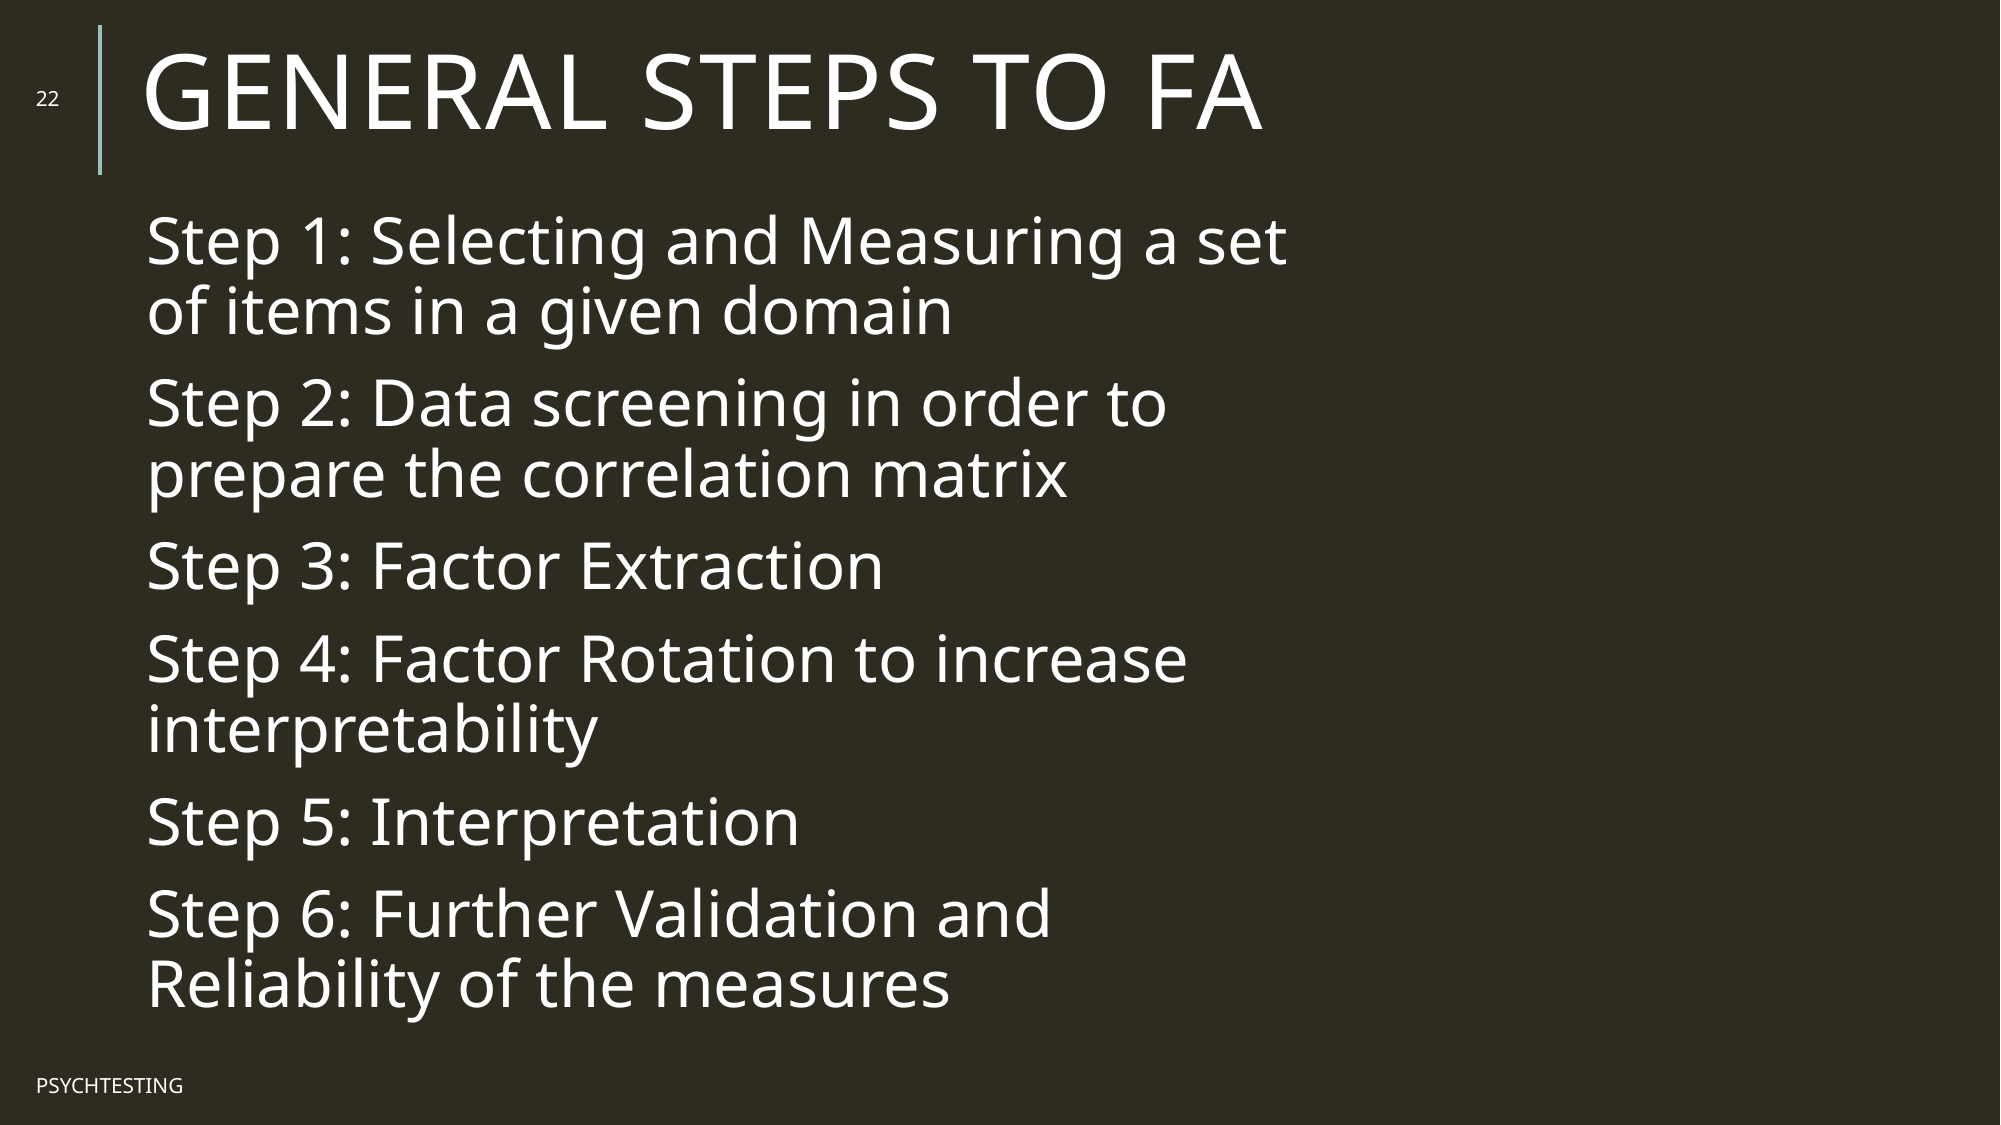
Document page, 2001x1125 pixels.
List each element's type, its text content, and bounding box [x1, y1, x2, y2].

list Step 1: Selecting and Measuring a set of items in a given domain Step 2: Data screening in order to prepare the correlation matrix Step 3: Factor Extraction Step 4: Factor Rotation to increase interpretability Step 5: Interpretation Step 6: Further Validation and Reliability of the measures [125, 200, 1300, 1036]
footer PsychTesting [20, 1061, 259, 1113]
title General Steps to FA [125, 24, 1950, 175]
slide_number 22 [20, 77, 75, 123]
